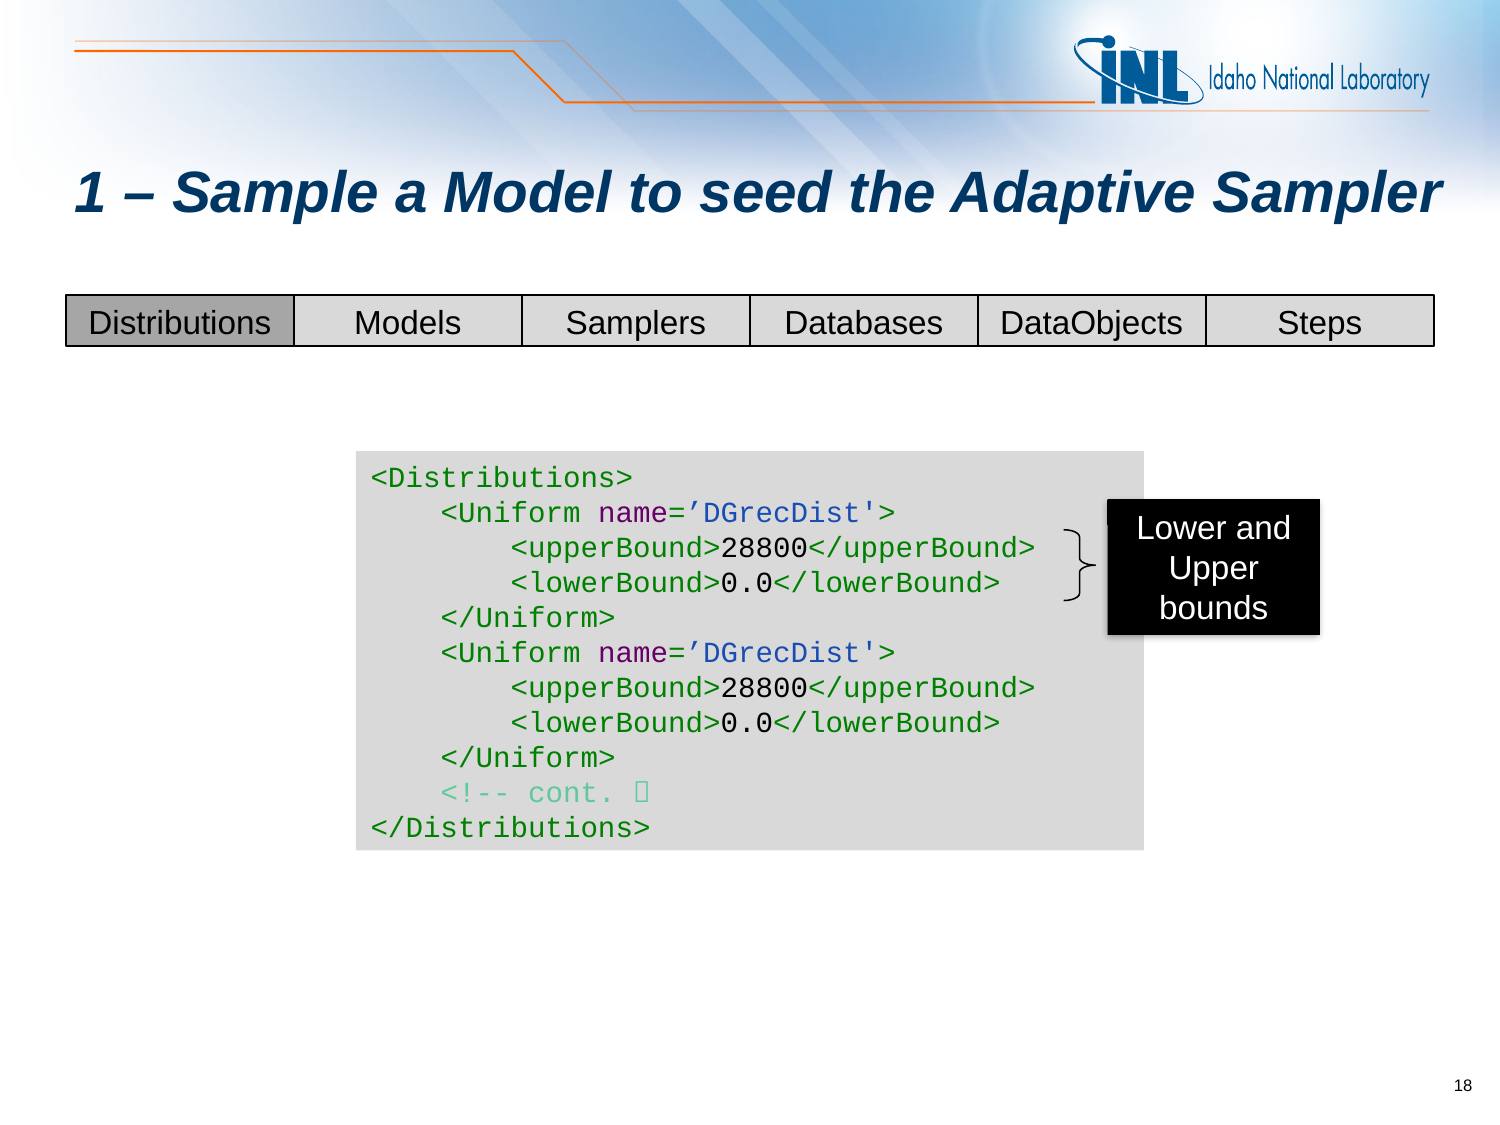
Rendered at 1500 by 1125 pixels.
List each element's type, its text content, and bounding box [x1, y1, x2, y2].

text_box Distributions [66, 295, 294, 347]
text_box Steps [1206, 295, 1434, 347]
text_box Lower and Upper bounds [1107, 499, 1320, 635]
text_box [1063, 529, 1096, 601]
text_box <Distributions> <Uniform name=’DGrecDist'> <upperBound>28800</upperBound> <lowerBound>0.0</lowerBound> </Uniform> <Uniform name=’DGrecDist'> <upperBound>28800</upperBound> <lowerBound>0.0</lowerBound> </Uniform> <!-- cont.  </Distributions> [355, 451, 1144, 851]
text_box Models [294, 295, 522, 347]
text_box Databases [749, 295, 977, 347]
title 1 – Sample a Model to seed the Adaptive Sampler [74, 164, 1473, 287]
text_box DataObjects [977, 295, 1206, 347]
text_box Samplers [522, 295, 749, 347]
slide_number 18 [1429, 1074, 1473, 1096]
picture [0, 0, 1500, 1125]
